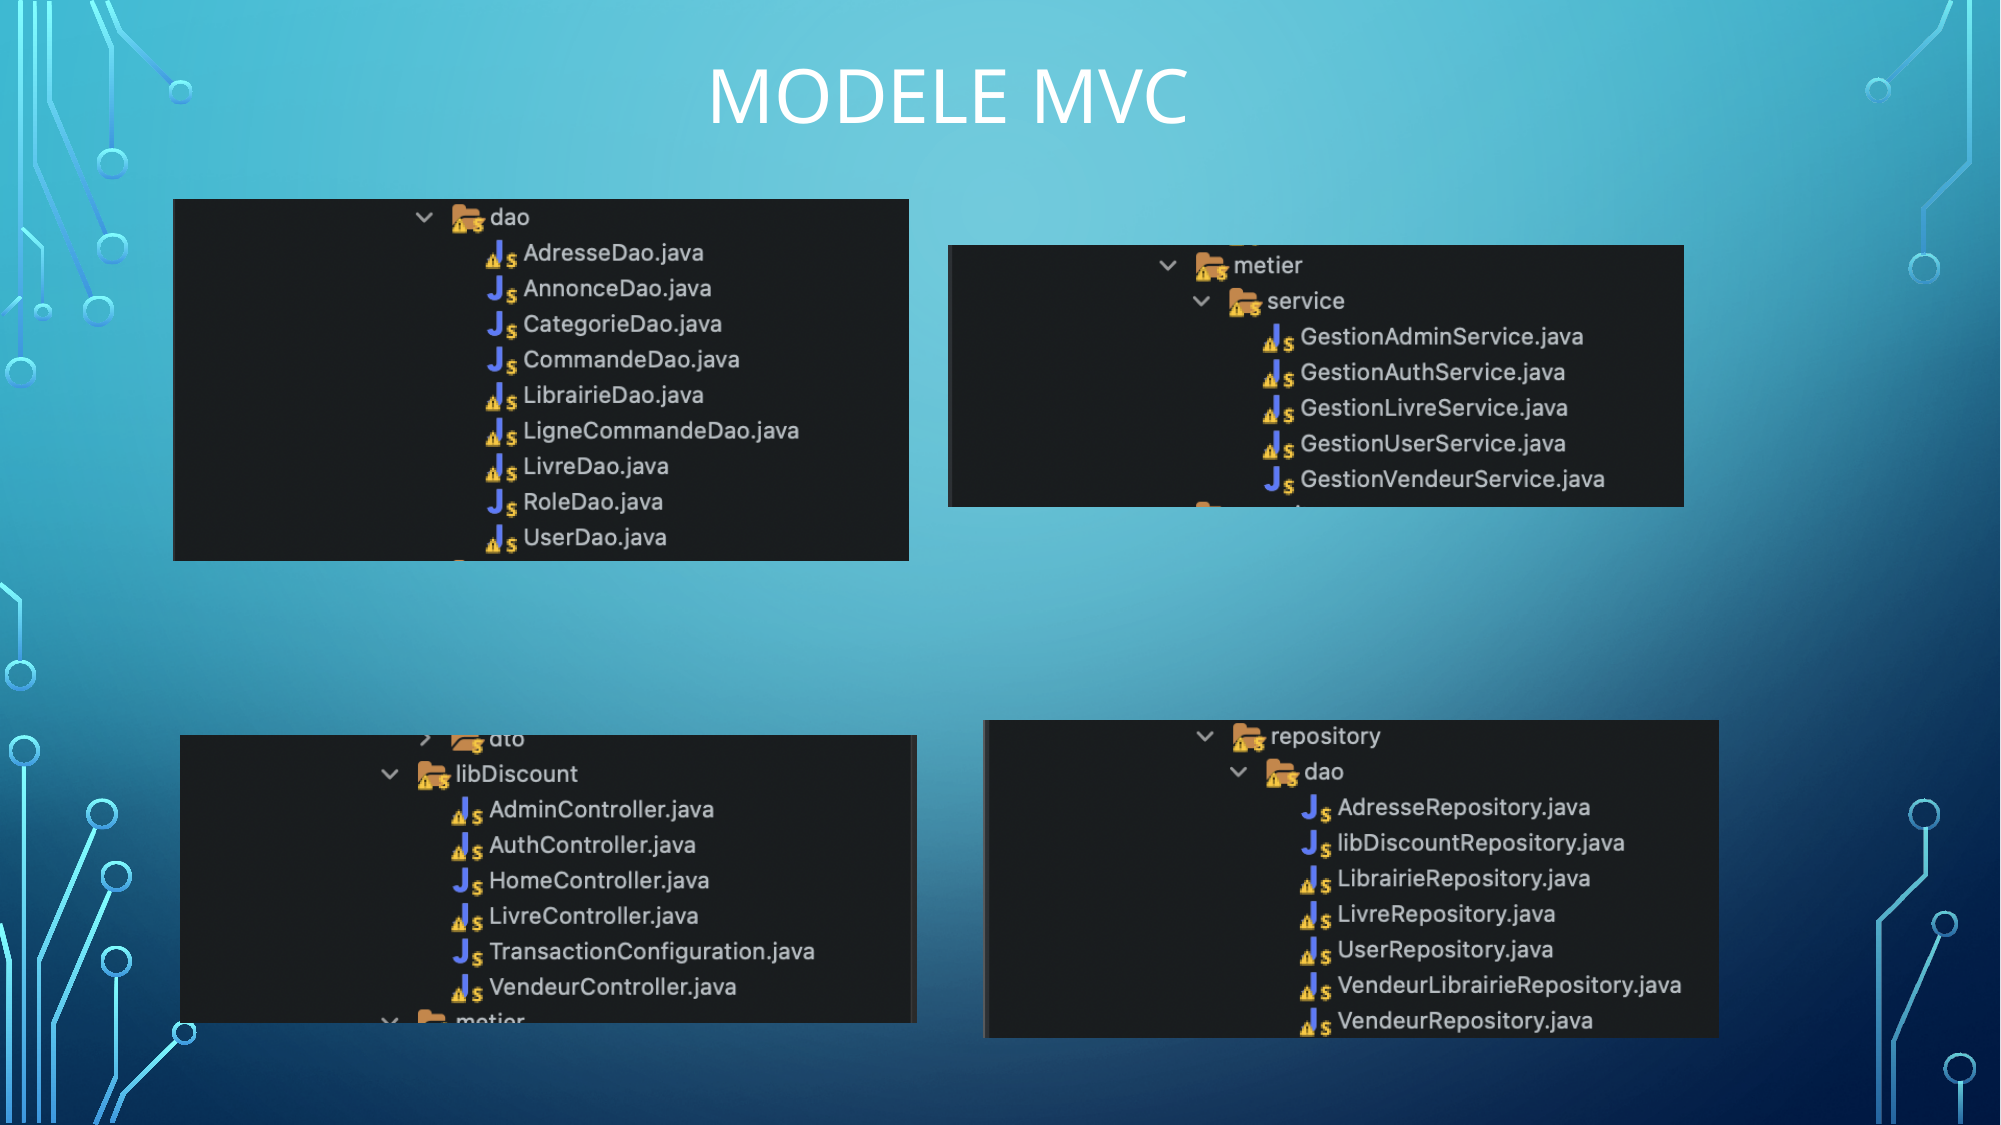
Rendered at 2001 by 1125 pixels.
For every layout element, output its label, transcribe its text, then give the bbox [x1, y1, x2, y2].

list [982, 720, 1719, 1038]
title Modele mvc [84, 16, 1813, 182]
picture [173, 199, 910, 561]
picture [948, 245, 1684, 507]
picture [180, 735, 917, 1024]
